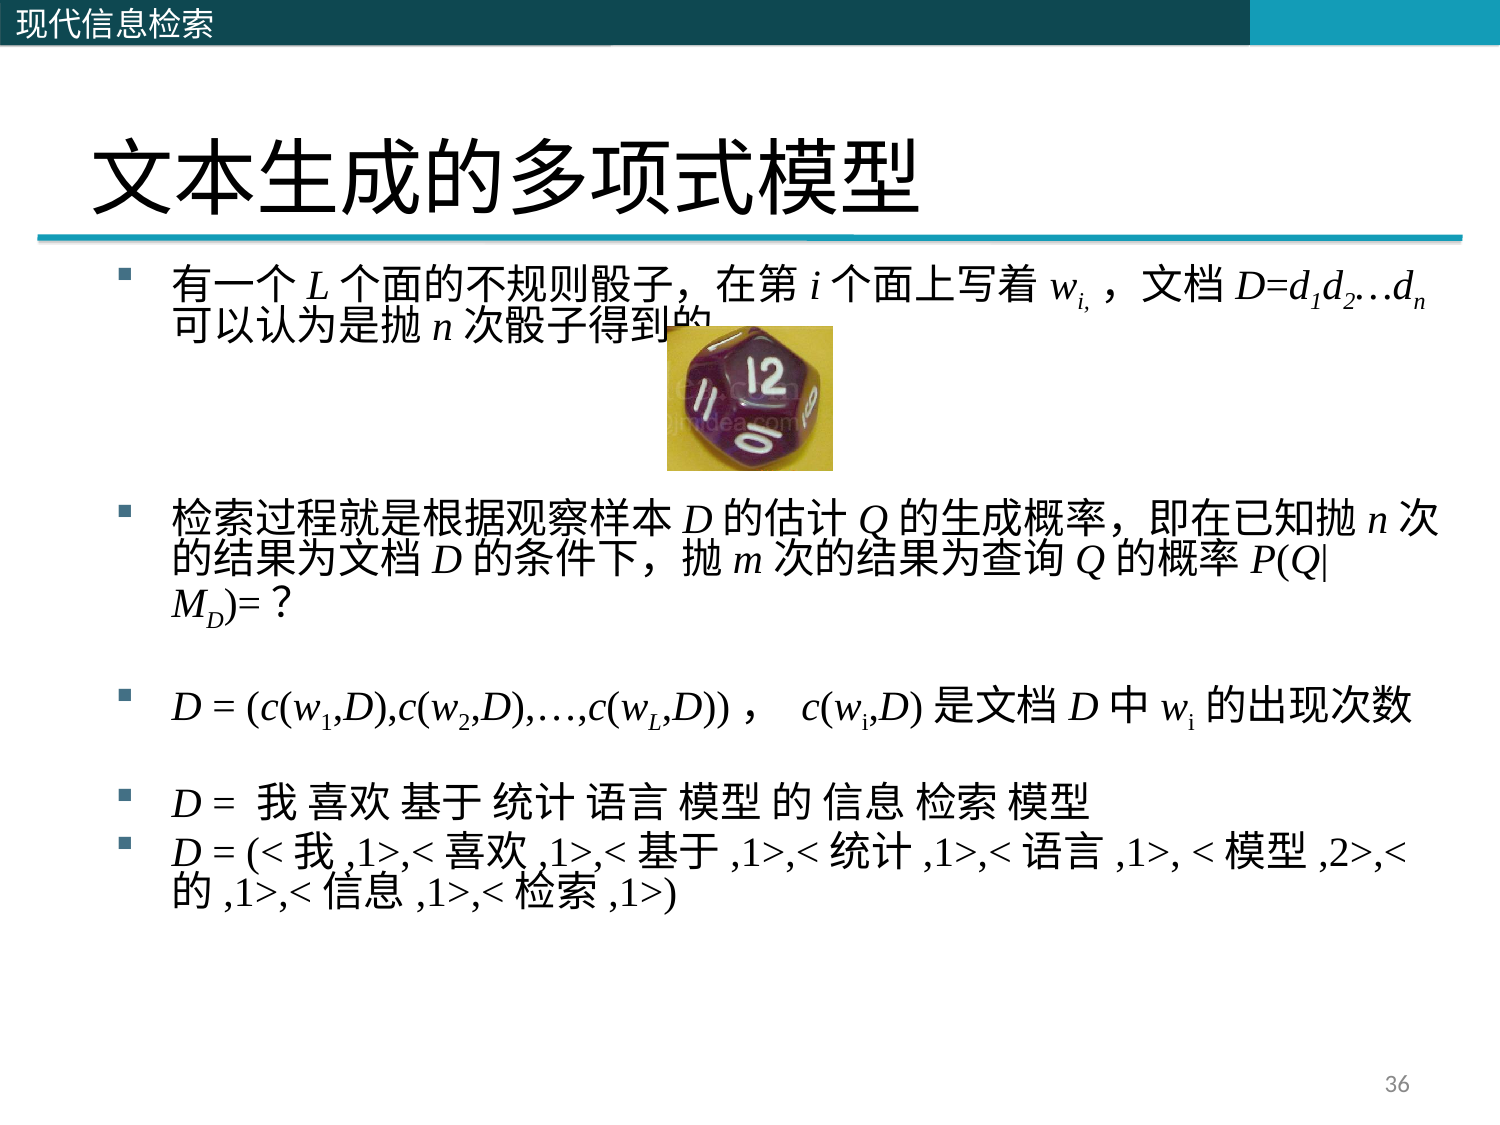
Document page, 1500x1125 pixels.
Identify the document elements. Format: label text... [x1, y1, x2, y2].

slide_number 36 [1074, 1062, 1425, 1103]
title 文本生成的多项式模型 [74, 44, 1426, 233]
picture [666, 325, 833, 472]
list 有一个L个面的不规则骰子，在第i个面上写着wi,，文档D=d1d2…dn可以认为是抛n次骰子得到的 检索过程就是根据观察样本D的估计Q的生成概率，即在已知抛n次的结果为文档D的条件下，抛m次的结果为查询Q的概率P(Q|MD)=？ D = (c(w1,D),c(w2,D),…,c(wL,D))， c(wi,D)是文档D中wi的出现次数 D = 我 喜欢 基于 统计 语言 模型 的 信息 检索 模型 D = (<我,1>,<喜欢,1>,<基于,1>,<统计,1>,<语言,1>, <模型,2>,<的,1>,<信息,1>,<检索,1>) [100, 255, 1471, 1024]
